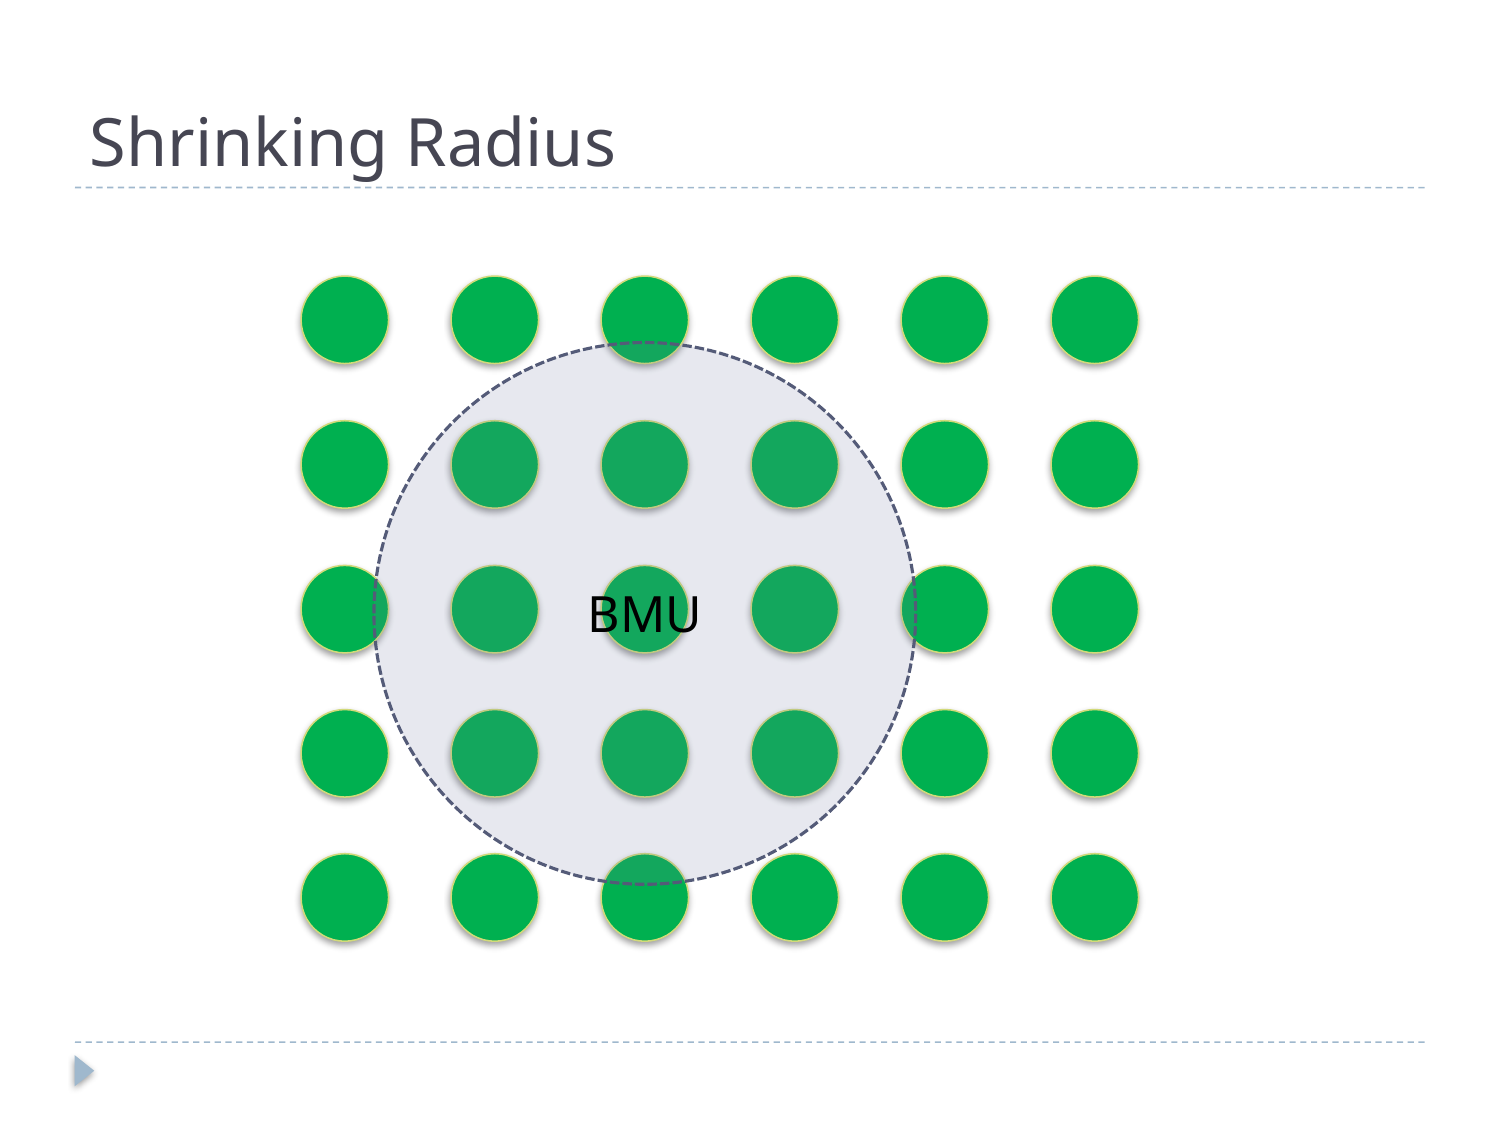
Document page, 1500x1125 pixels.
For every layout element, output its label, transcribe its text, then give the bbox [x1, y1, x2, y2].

text_box [300, 852, 390, 942]
text_box [1050, 852, 1140, 942]
text_box [600, 275, 690, 344]
text_box [450, 852, 540, 942]
text_box [300, 275, 390, 365]
text_box [372, 340, 918, 886]
text_box [300, 564, 376, 654]
text_box [900, 419, 990, 509]
text_box [900, 708, 990, 798]
text_box [1050, 419, 1140, 509]
title Shrinking Radius [75, 24, 1425, 188]
text_box [1050, 708, 1140, 798]
text_box [450, 275, 540, 365]
text_box BMU [573, 575, 717, 651]
text_box [915, 564, 990, 654]
text_box [300, 419, 390, 509]
text_box [300, 708, 390, 798]
text_box [750, 275, 840, 365]
text_box [750, 852, 840, 942]
text_box [600, 882, 690, 942]
text_box [1050, 564, 1140, 654]
text_box [1050, 275, 1140, 365]
text_box [900, 275, 990, 365]
text_box [900, 852, 990, 942]
